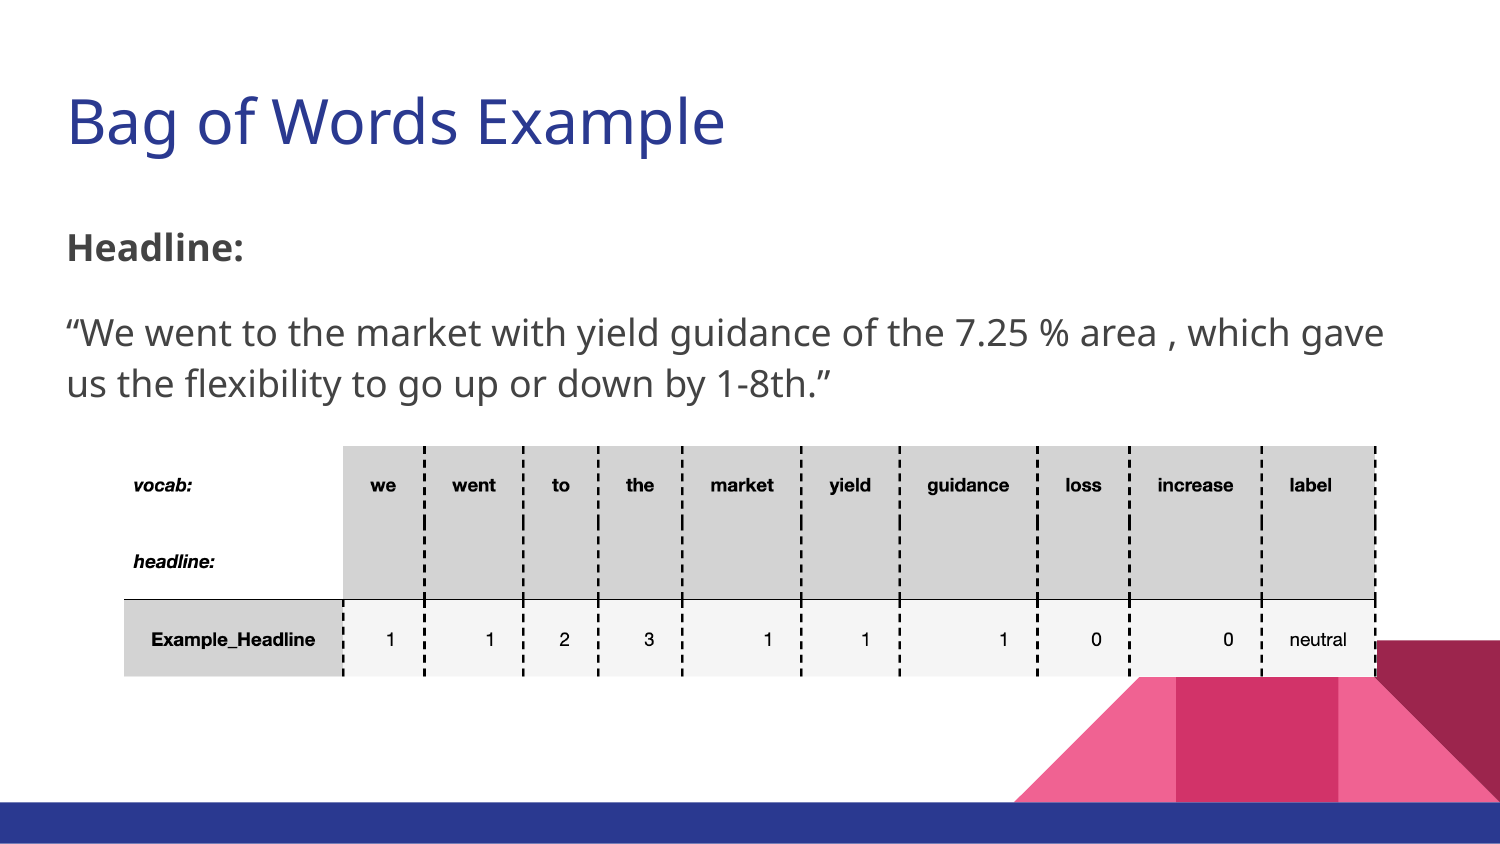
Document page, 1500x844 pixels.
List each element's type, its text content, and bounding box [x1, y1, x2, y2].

title Bag of Words Example [51, 67, 1449, 167]
list Headline: “We went to the market with yield guidance of the 7.25 % area , which gave us the flexibility to go up or down by 1-8th.” [51, 201, 1449, 750]
picture [123, 445, 1377, 677]
